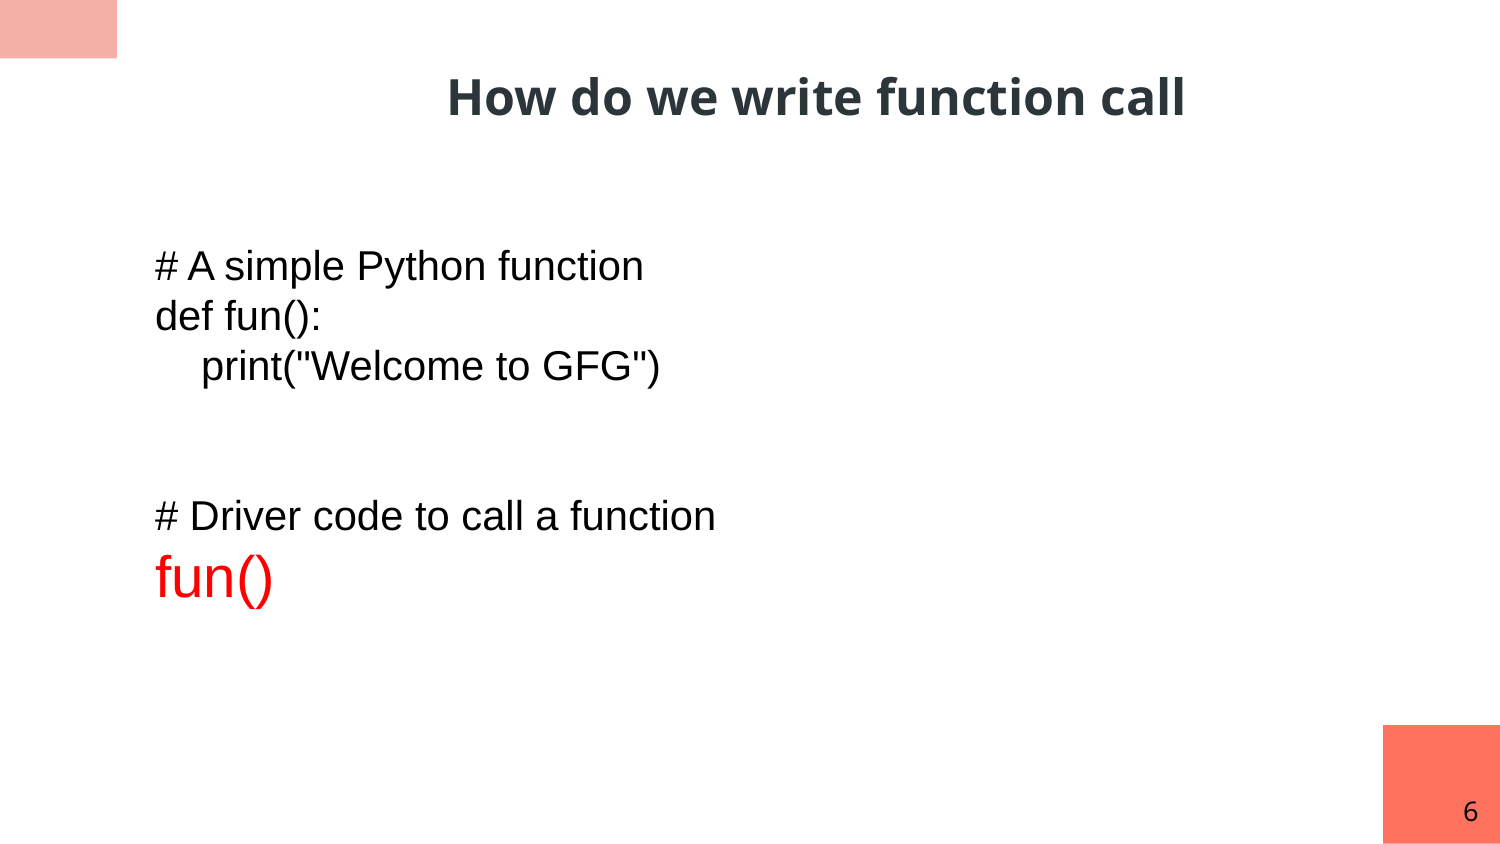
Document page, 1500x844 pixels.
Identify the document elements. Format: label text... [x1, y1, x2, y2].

title How do we write function call [140, 60, 1494, 192]
text_box # A simple Python function def fun(): print("Welcome to GFG") # Driver code to call a function fun() [140, 231, 1467, 617]
slide_number 6 [1403, 779, 1494, 844]
